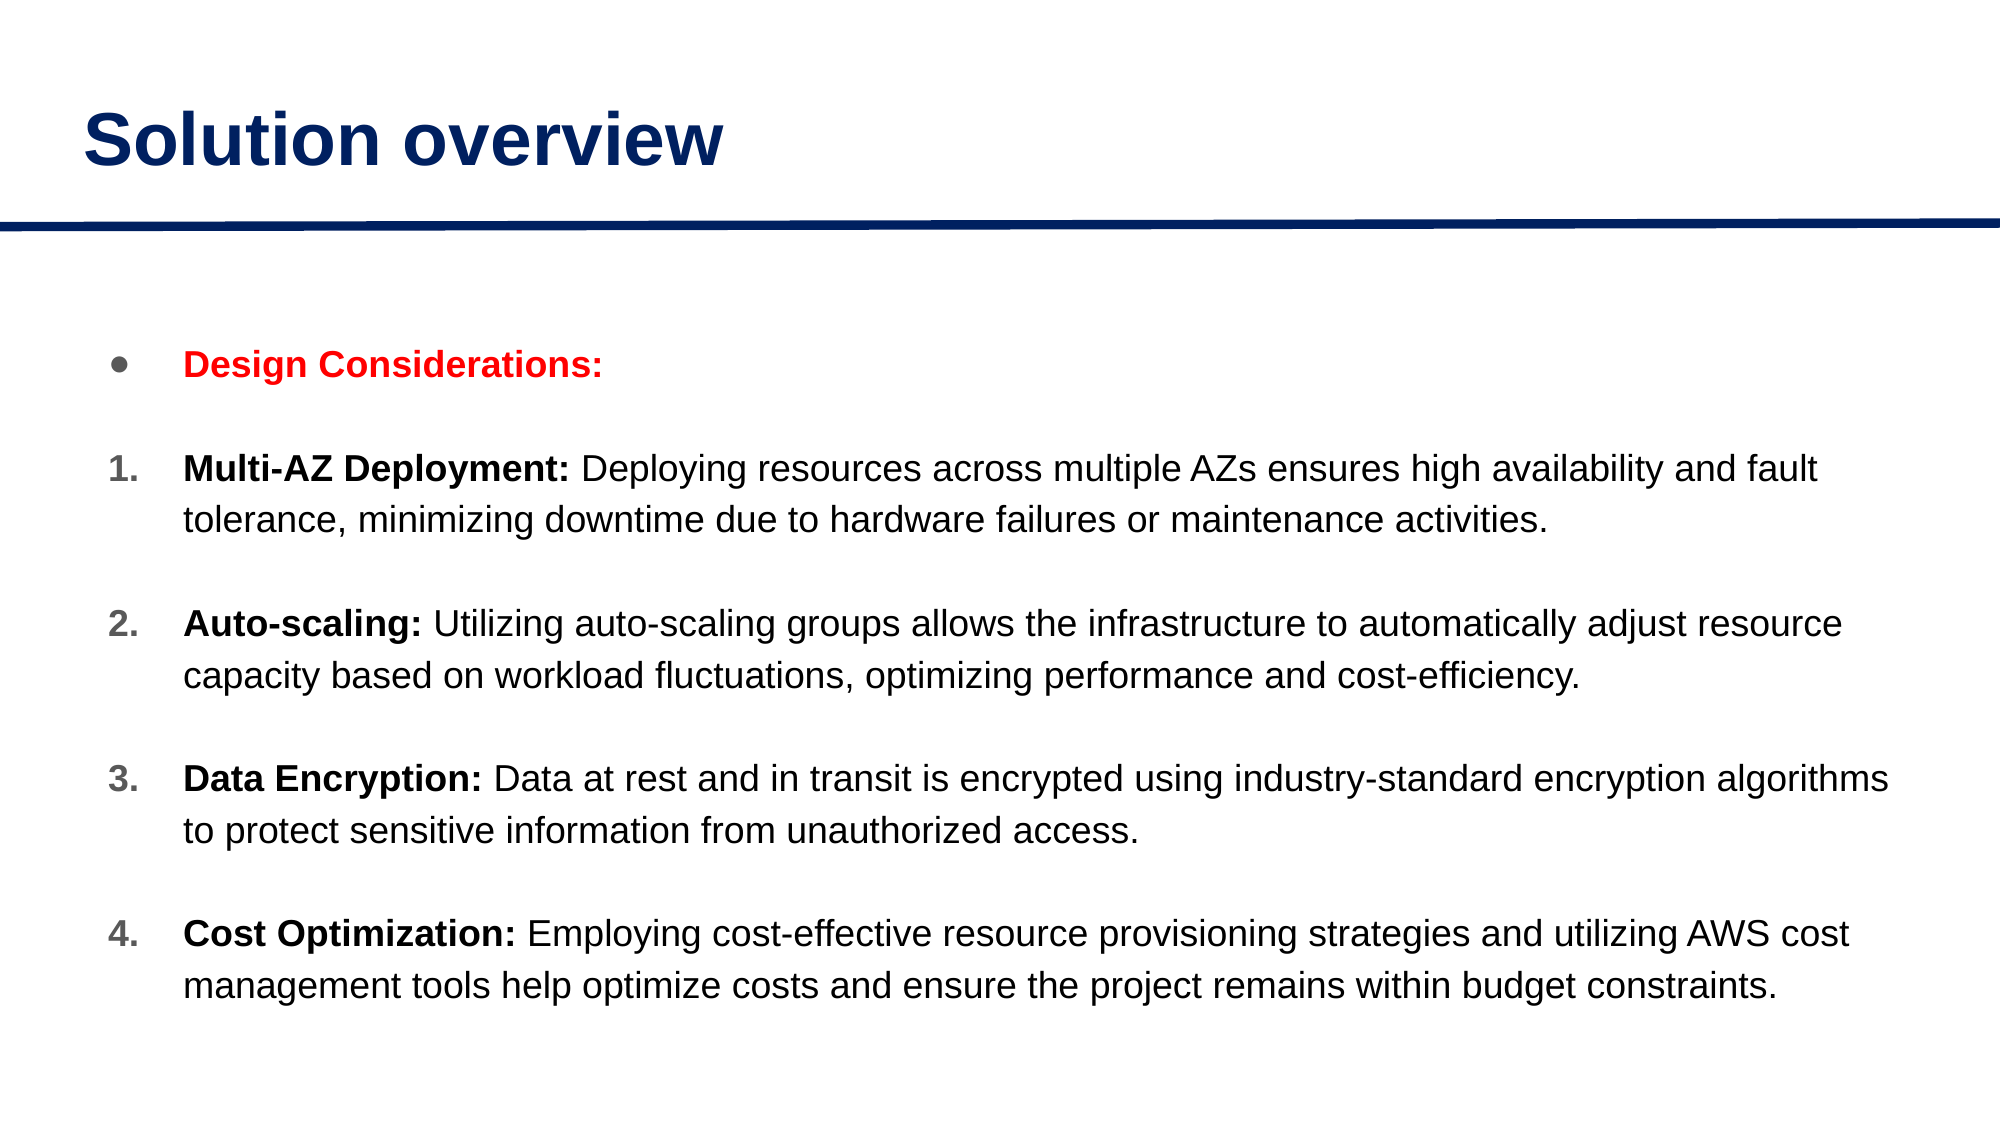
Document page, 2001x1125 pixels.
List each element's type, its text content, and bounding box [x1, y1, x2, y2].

list Design Considerations: Multi-AZ Deployment: Deploying resources across multiple AZs ensures high availability and fault tolerance, minimizing downtime due to hardware failures or maintenance activities. Auto-scaling: Utilizing auto-scaling groups allows the infrastructure to automatically adjust resource capacity based on workload fluctuations, optimizing performance and cost-efficiency. Data Encryption: Data at rest and in transit is encrypted using industry-standard encryption algorithms to protect sensitive information from unauthorized access. Cost Optimization: Employing cost-effective resource provisioning strategies and utilizing AWS cost management tools help optimize costs and ensure the project remains within budget constraints. [68, 273, 1932, 1021]
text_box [0, 222, 2000, 227]
title Solution overview [68, 75, 1932, 201]
